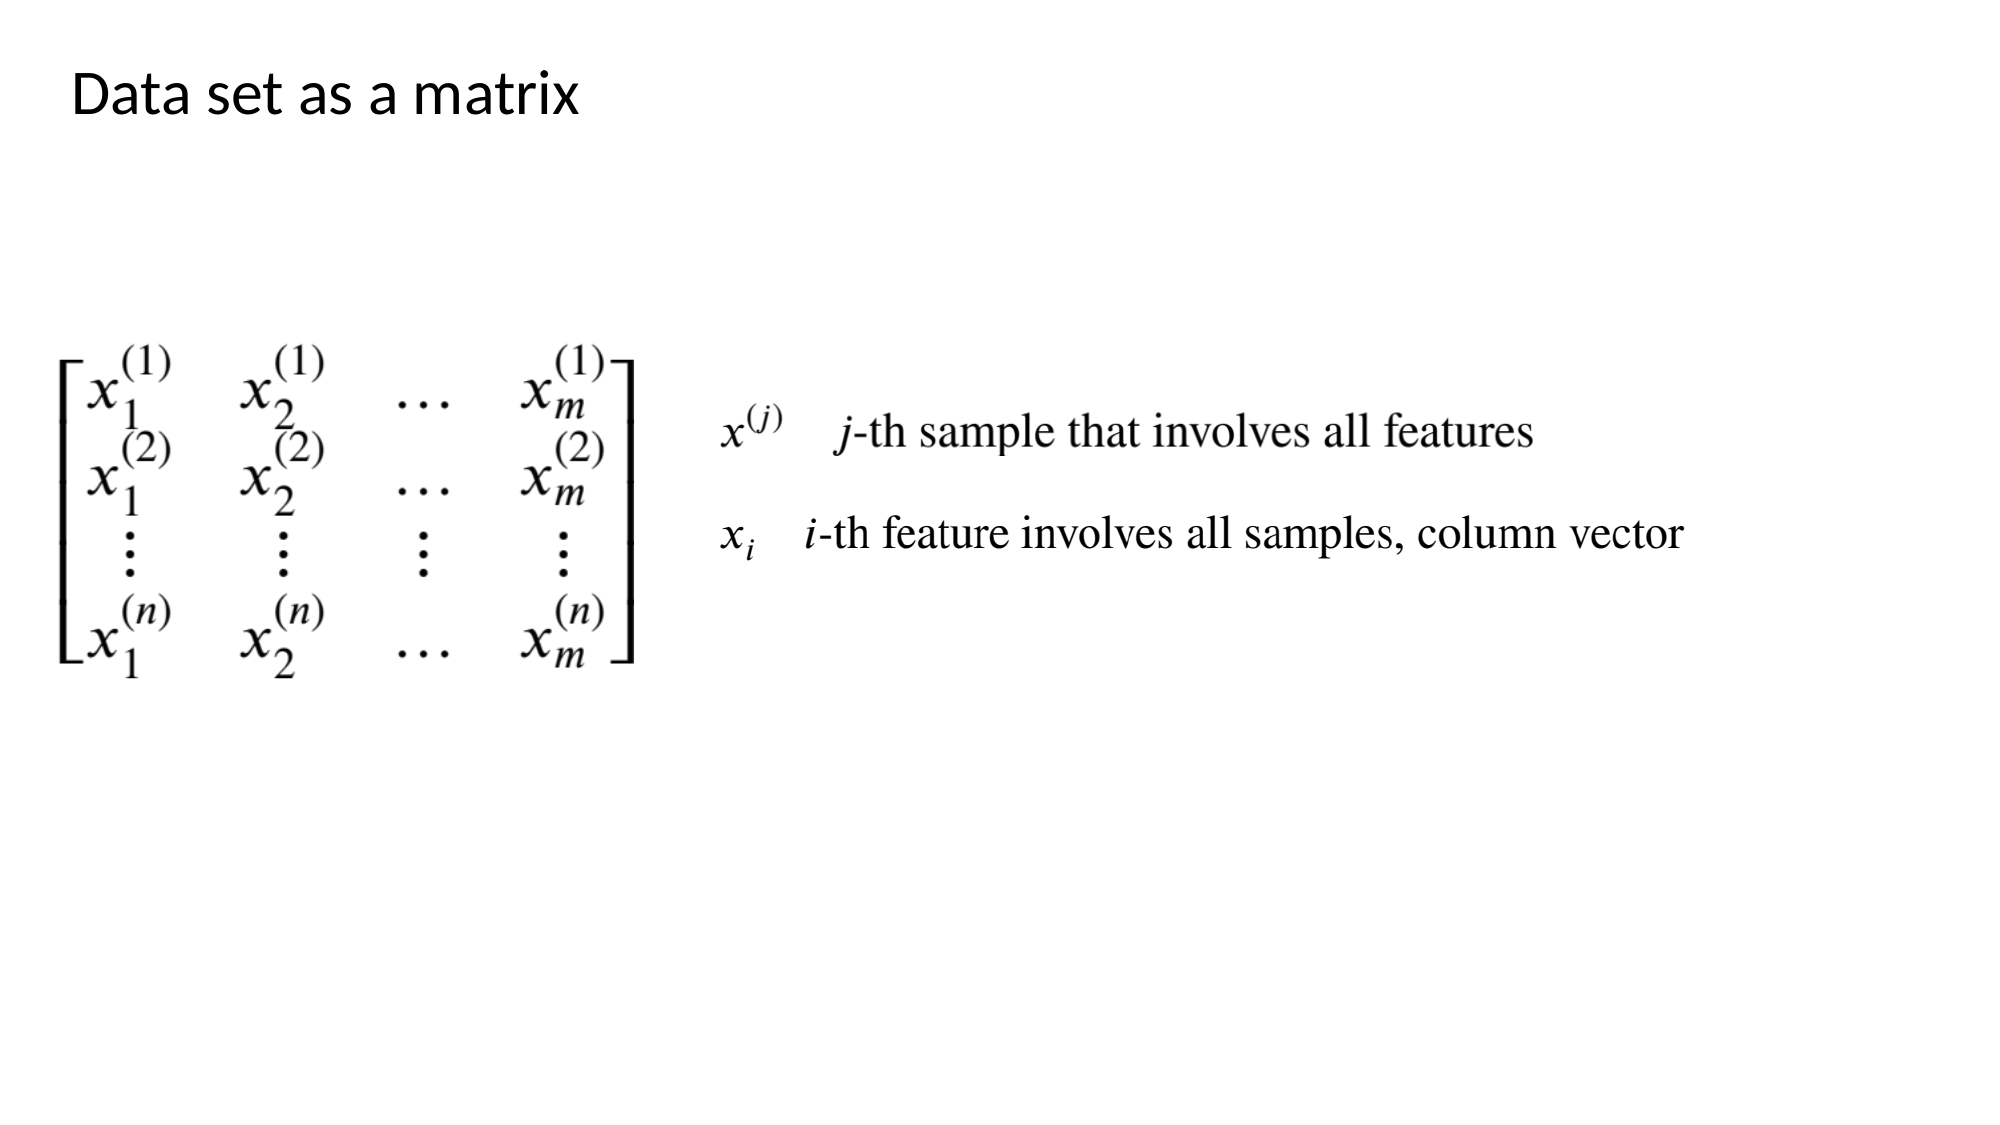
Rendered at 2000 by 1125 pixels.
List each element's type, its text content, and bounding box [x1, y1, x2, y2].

picture [56, 340, 635, 682]
title Data set as a matrix [56, 52, 1931, 137]
picture [717, 398, 1534, 456]
picture [717, 510, 1687, 563]
